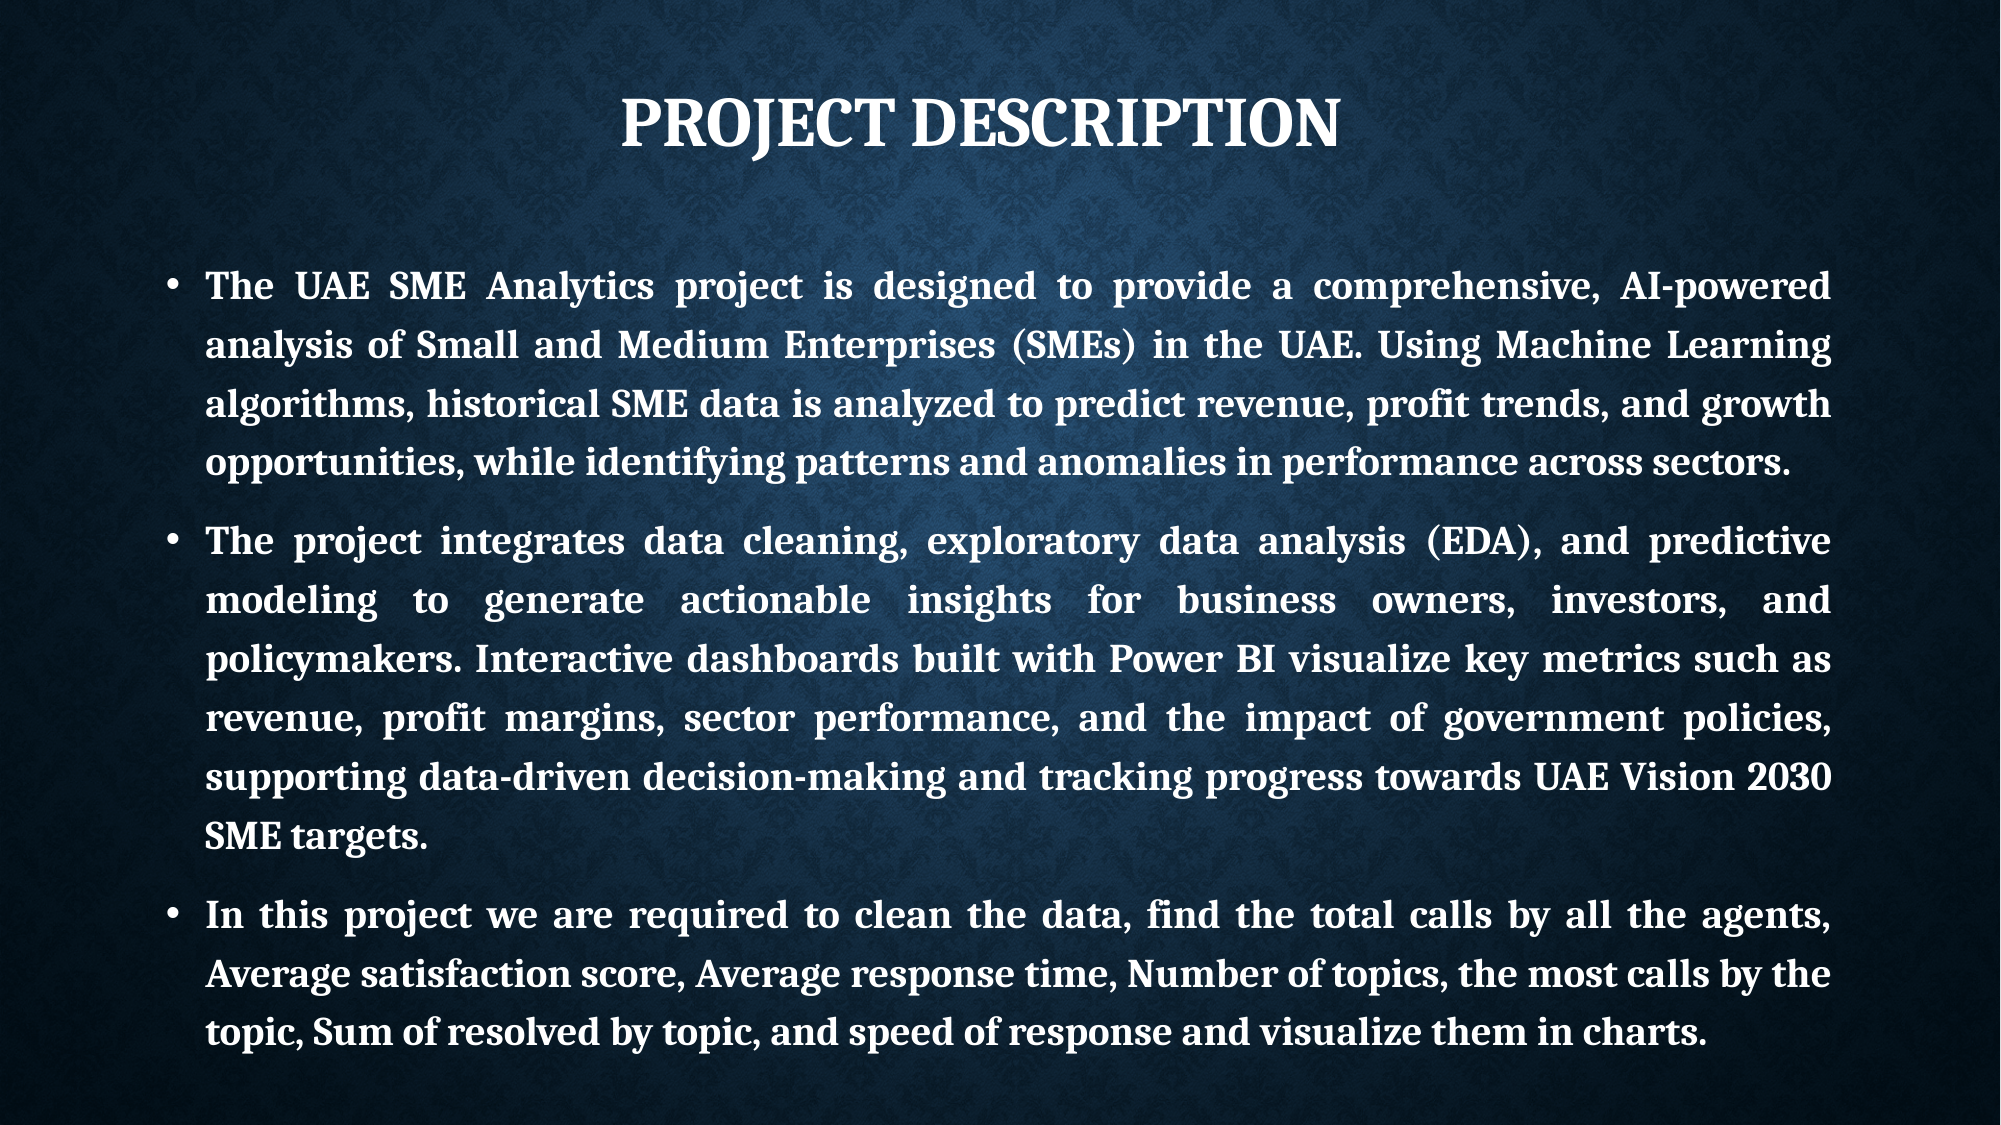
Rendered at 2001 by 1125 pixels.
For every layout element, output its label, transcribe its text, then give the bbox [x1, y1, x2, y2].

title Project description [133, 14, 1832, 232]
list The UAE SME Analytics project is designed to provide a comprehensive, AI-powered analysis of Small and Medium Enterprises (SMEs) in the UAE. Using Machine Learning algorithms, historical SME data is analyzed to predict revenue, profit trends, and growth opportunities, while identifying patterns and anomalies in performance across sectors. The project integrates data cleaning, exploratory data analysis (EDA), and predictive modeling to generate actionable insights for business owners, investors, and policymakers. Interactive dashboards built with Power BI visualize key metrics such as revenue, profit margins, sector performance, and the impact of government policies, supporting data-driven decision-making and tracking progress towards UAE Vision 2030 SME targets. In this project we are required to clean the data, find the total calls by all the agents, Average satisfaction score, Average response time, Number of topics, the most calls by the topic, Sum of resolved by topic, and speed of response and visualize them in charts. [150, 241, 1850, 1111]
